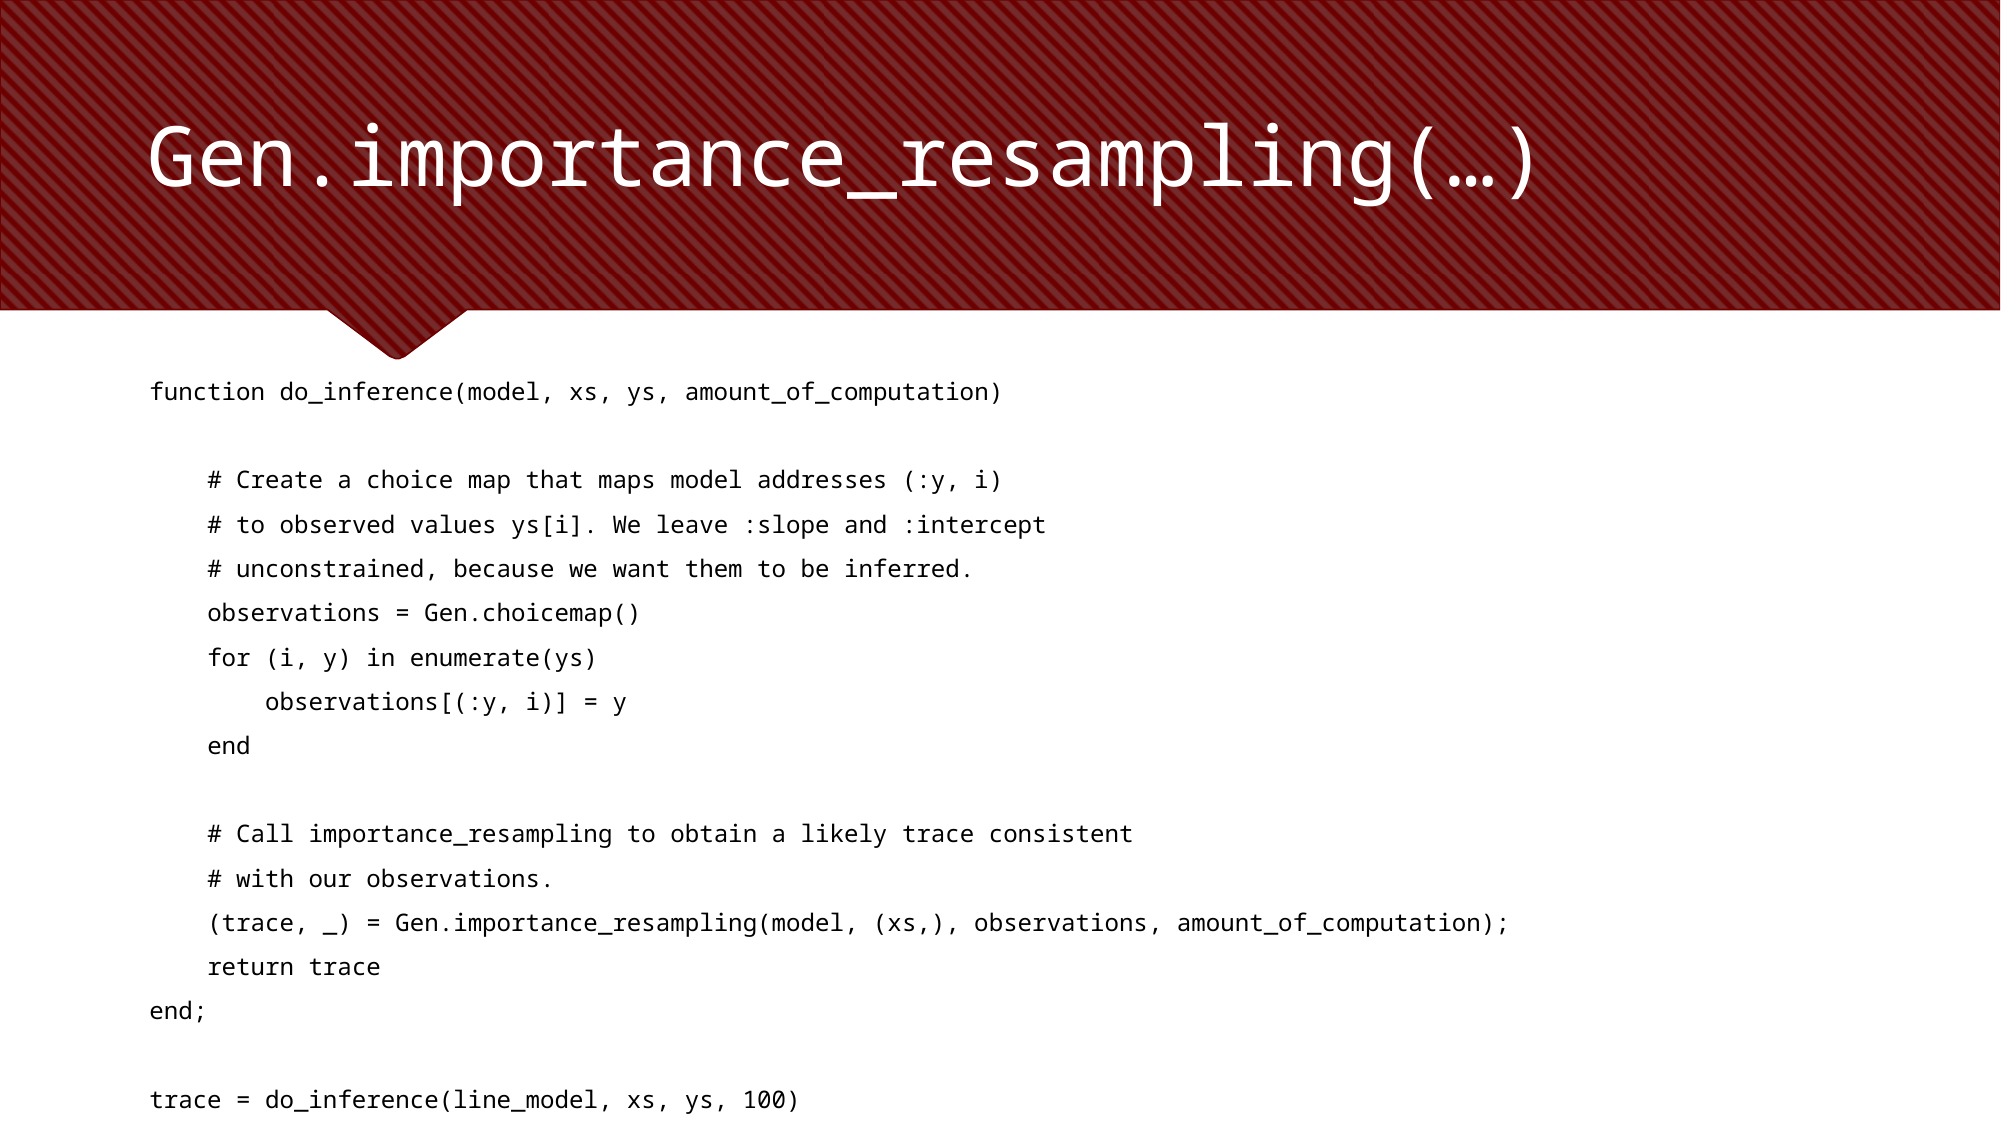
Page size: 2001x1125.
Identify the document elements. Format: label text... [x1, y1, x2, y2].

title Gen.importance_resampling(…) [132, 73, 1868, 233]
list function do_inference(model, xs, ys, amount_of_computation) # Create a choice map that maps model addresses (:y, i) # to observed values ys[i]. We leave :slope and :intercept # unconstrained, because we want them to be inferred. observations = Gen.choicemap() for (i, y) in enumerate(ys) observations[(:y, i)] = y end # Call importance_resampling to obtain a likely trace consistent # with our observations. (trace, _) = Gen.importance_resampling(model, (xs,), observations, amount_of_computation); return trace end; trace = do_inference(line_model, xs, ys, 100) [134, 364, 1866, 1125]
